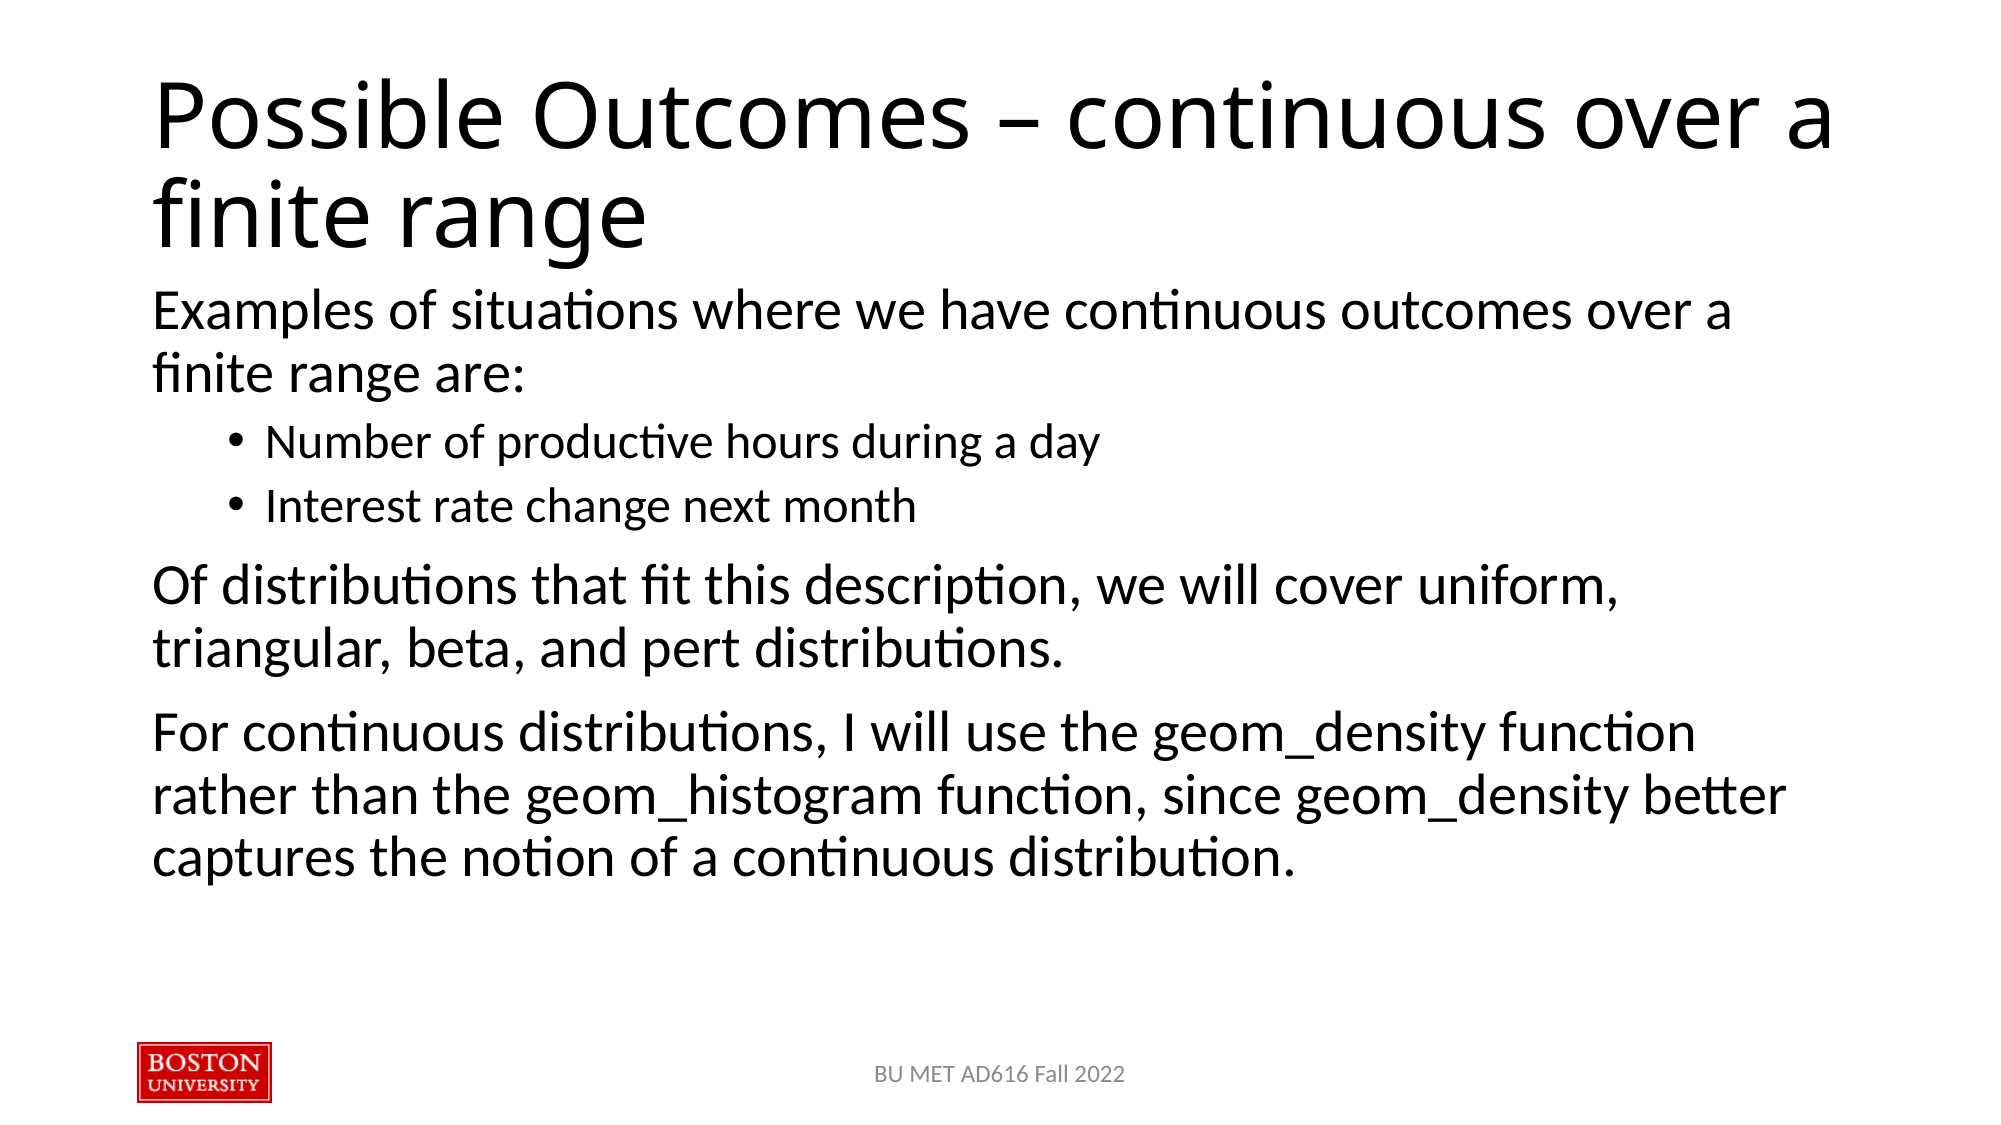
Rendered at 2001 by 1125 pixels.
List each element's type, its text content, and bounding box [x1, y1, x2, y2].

list Examples of situations where we have continuous outcomes over a finite range are: Number of productive hours during a day Interest rate change next month Of distributions that fit this description, we will cover uniform, triangular, beta, and pert distributions. For continuous distributions, I will use the geom_density function rather than the geom_histogram function, since geom_density better captures the notion of a continuous distribution. [137, 271, 1863, 1026]
picture [137, 1042, 272, 1103]
title Possible Outcomes – continuous over a finite range [137, 59, 1863, 271]
footer BU MET AD616 Fall 2022 [662, 1042, 1338, 1103]
